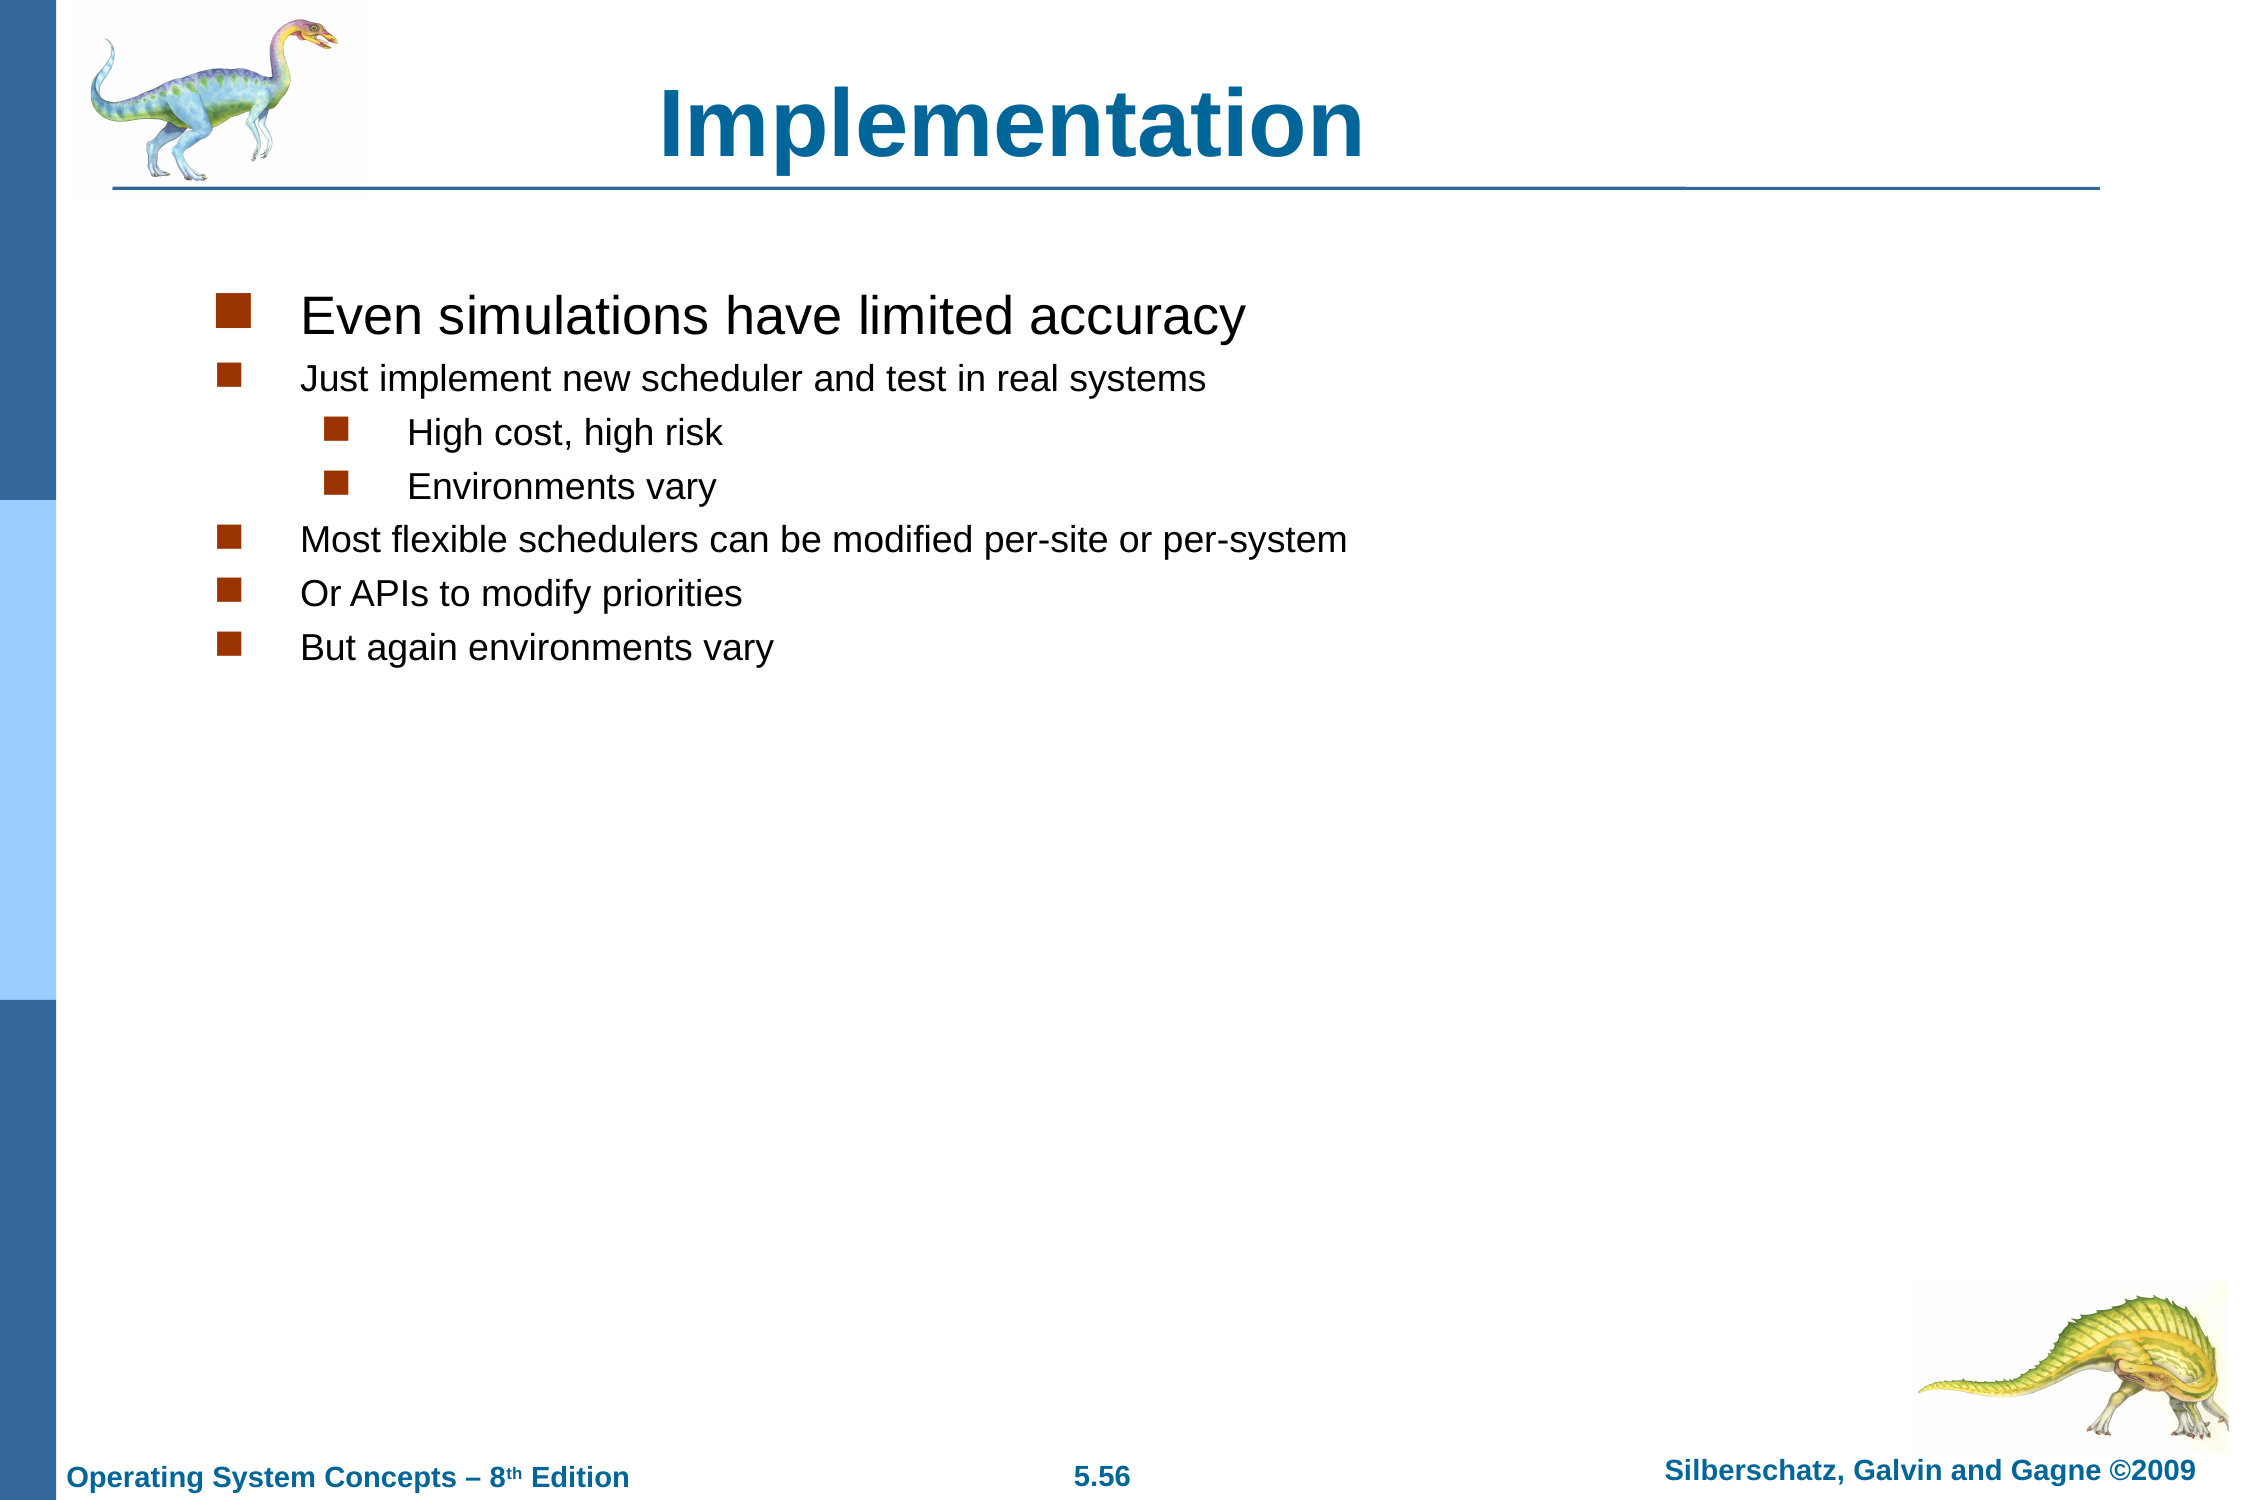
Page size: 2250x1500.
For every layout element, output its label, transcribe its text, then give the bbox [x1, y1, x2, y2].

picture [70, 0, 365, 60]
title Implementation [0, 60, 2026, 187]
picture [1913, 1279, 2229, 1453]
text_box Even simulations have limited accuracy Just implement new scheduler and test in real systems High cost, high risk Environments vary Most flexible schedulers can be modified per-site or per-system Or APIs to modify priorities But again environments vary [198, 269, 2224, 1261]
picture [70, 187, 365, 199]
